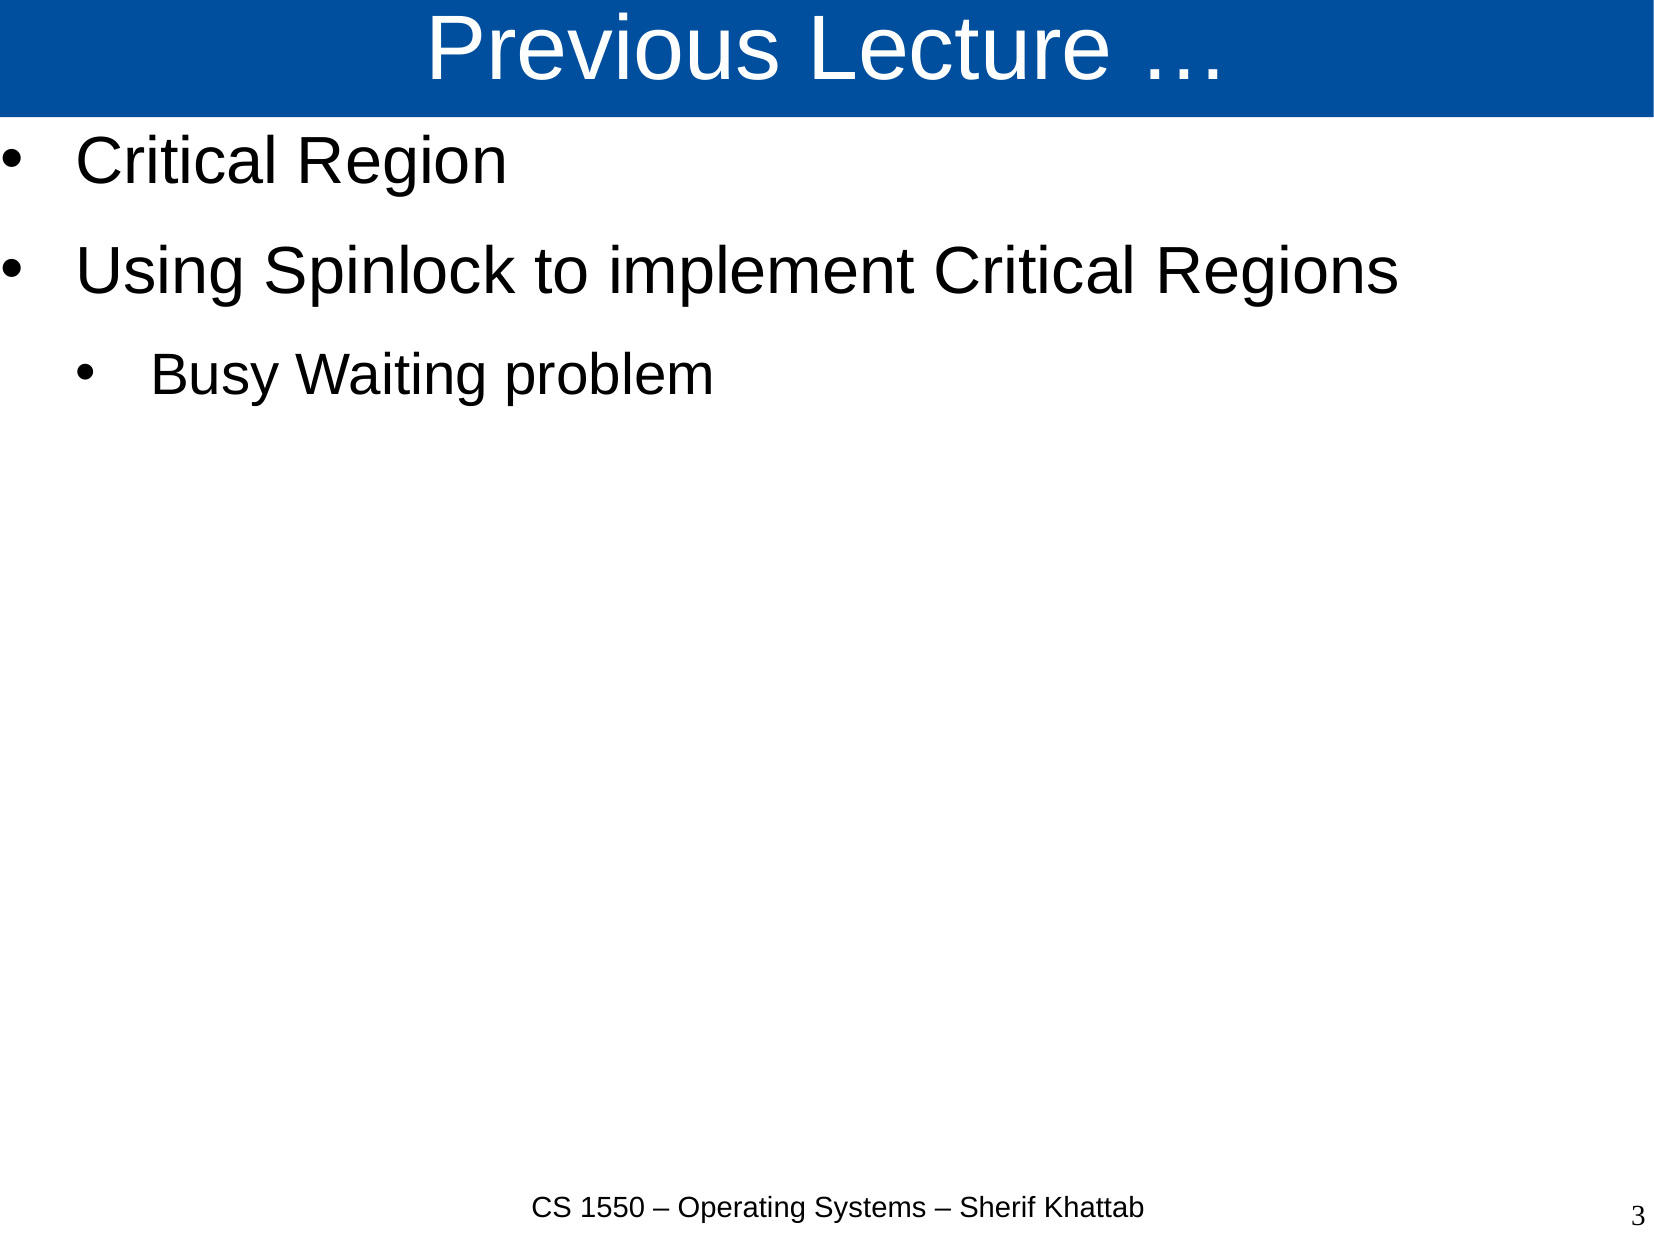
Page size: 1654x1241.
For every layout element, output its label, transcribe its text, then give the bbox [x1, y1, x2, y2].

slide_number 3 [1265, 1198, 1647, 1241]
title Previous Lecture … [0, 0, 1654, 117]
footer CS 1550 – Operating Systems – Sherif Khattab [460, 1190, 1217, 1241]
list Critical Region Using Spinlock to implement Critical Regions Busy Waiting problem [0, 117, 1654, 1195]
